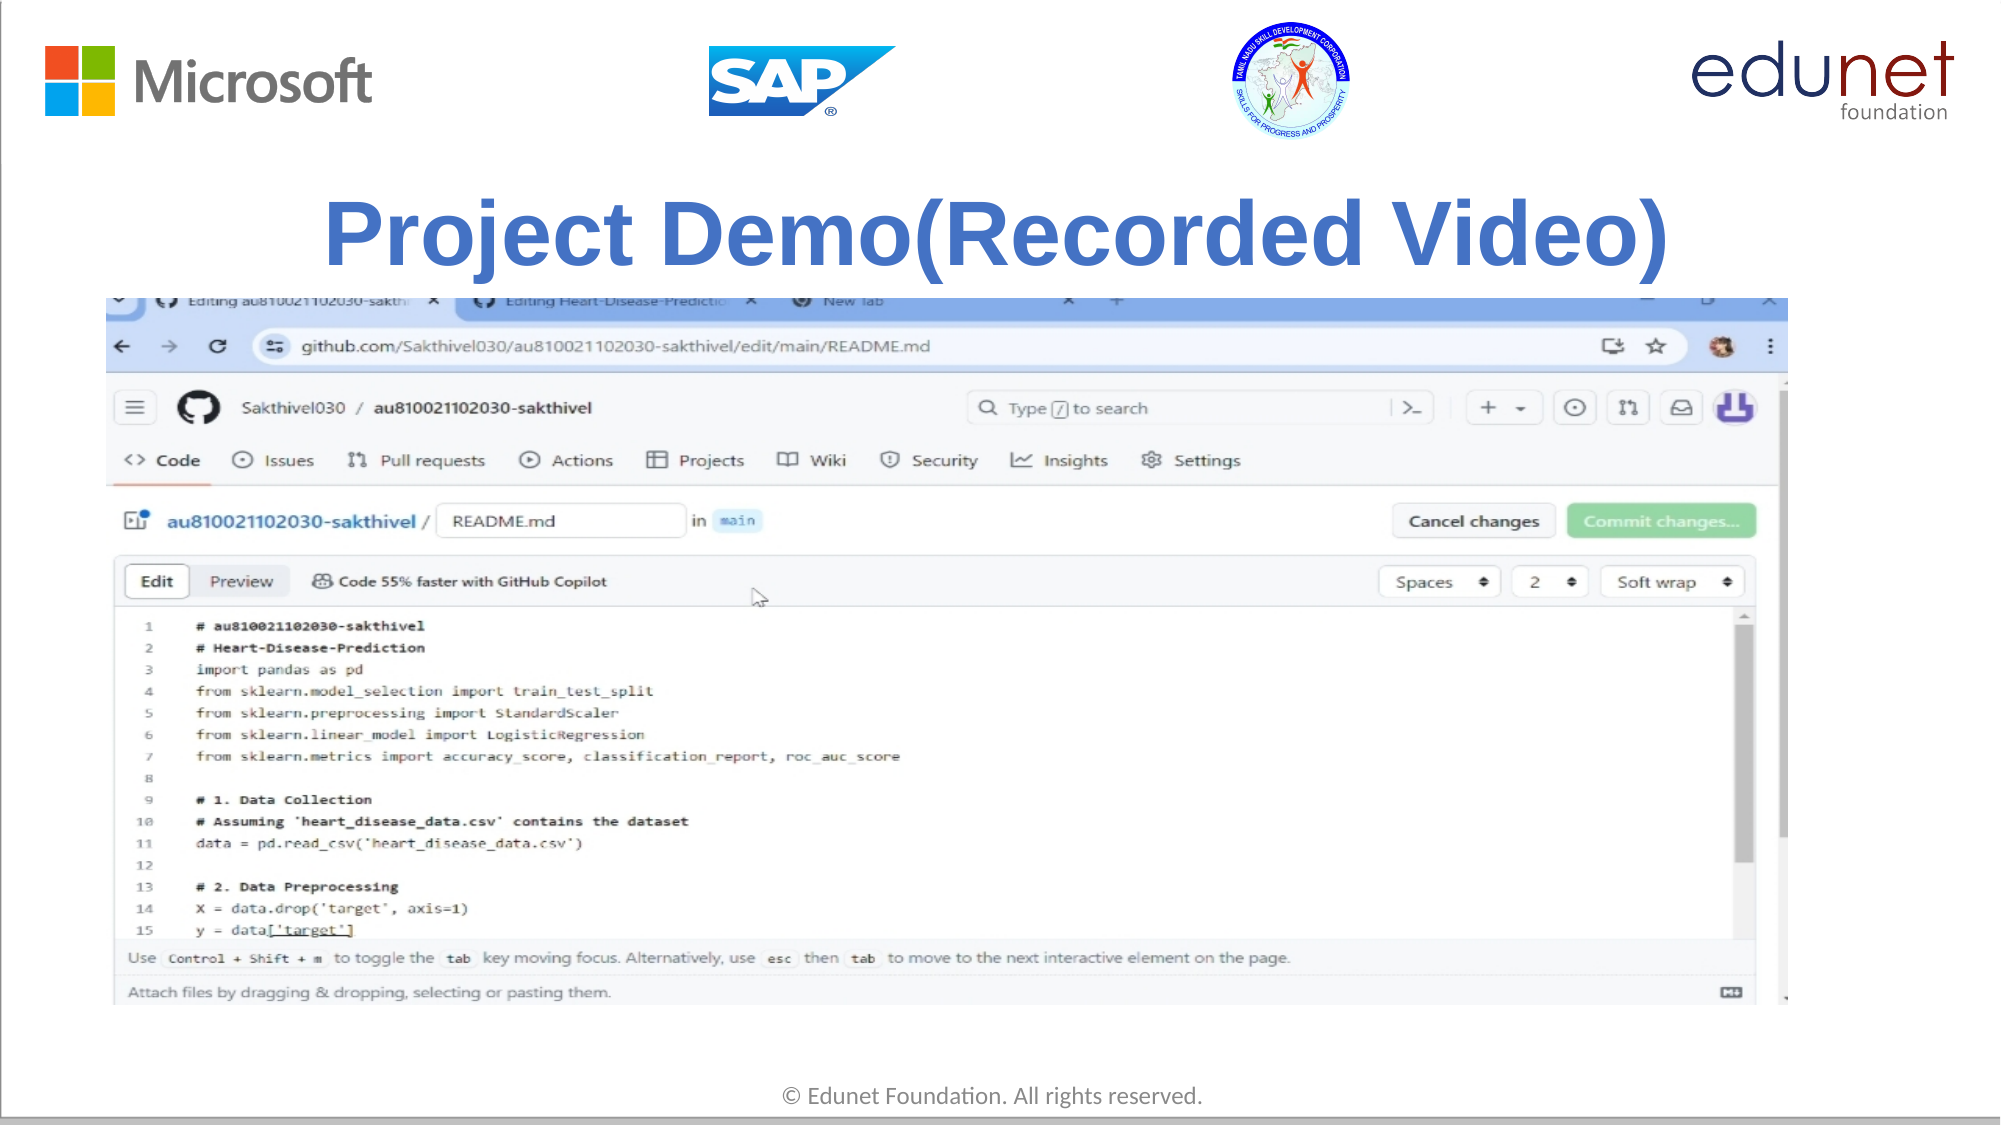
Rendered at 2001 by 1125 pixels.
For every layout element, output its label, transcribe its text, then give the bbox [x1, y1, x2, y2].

picture [45, 46, 372, 116]
picture [1686, 37, 1957, 125]
title Project Demo(Recorded Video) [247, 157, 1749, 294]
picture [709, 48, 896, 116]
footer © Edunet Foundation. All rights reserved. [654, 1064, 1331, 1125]
picture [1232, 22, 1350, 140]
picture [0, 0, 2001, 1125]
